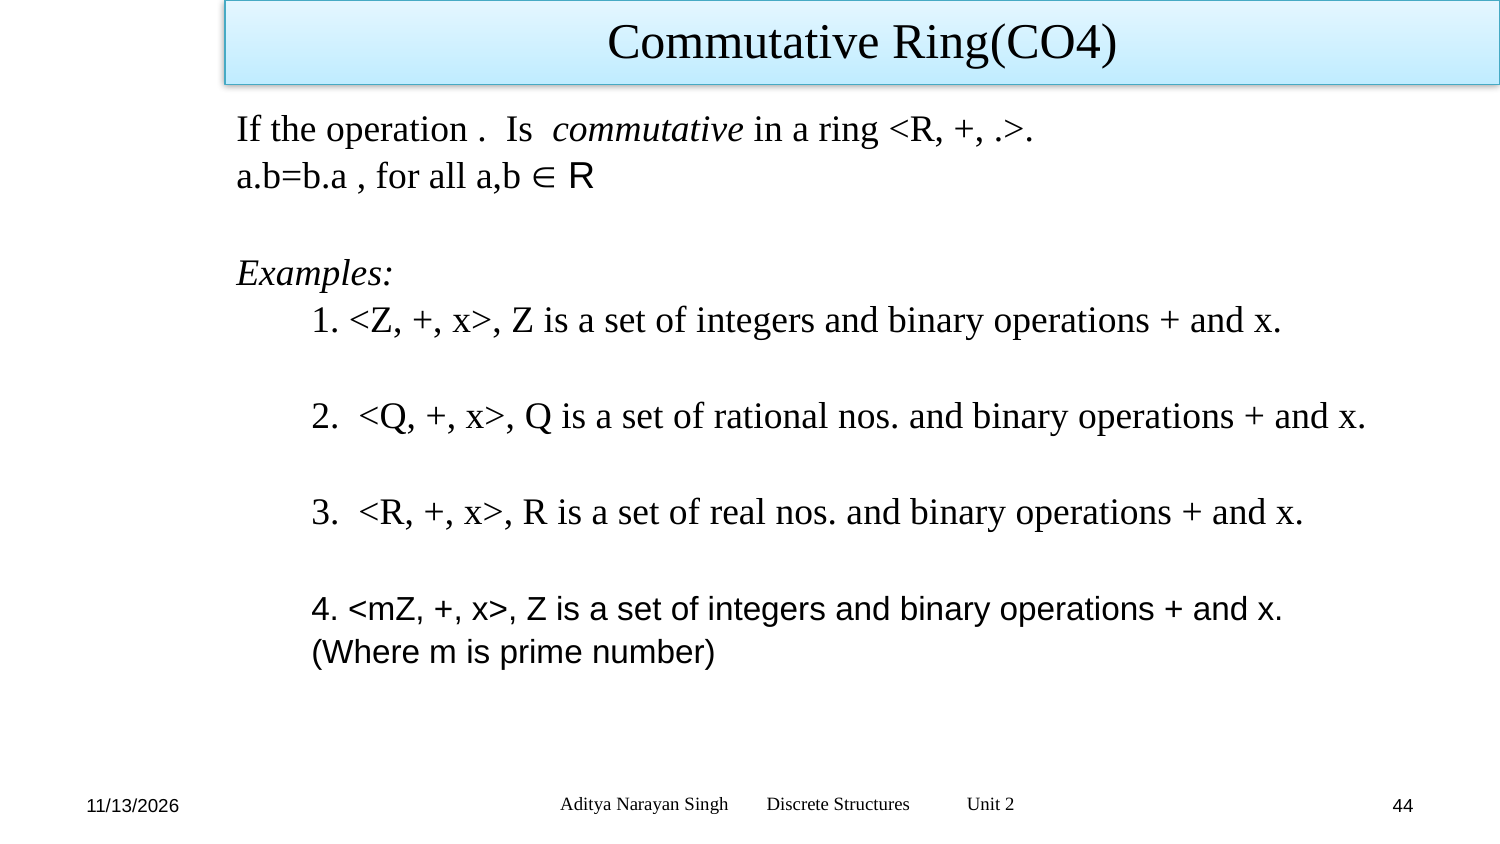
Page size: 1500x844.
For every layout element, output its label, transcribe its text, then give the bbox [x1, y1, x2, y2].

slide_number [75, 782, 425, 827]
footer Aditya Narayan Singh Discrete Structures Unit 2 [375, 780, 1200, 825]
text_box Commutative Ring(CO4) [224, 0, 1500, 85]
slide_number 44 [1074, 782, 1425, 827]
text_box If the operation . Is commutative in a ring <R, +, .>. a.b=b.a , for all a,b  R Examples: 1. <Z, +, x>, Z is a set of integers and binary operations + and x. 2. <Q, +, x>, Q is a set of rational nos. and binary operations + and x. 3. <R, +, x>, R is a set of real nos. and binary operations + and x. 4. <mZ, +, x>, Z is a set of integers and binary operations + and x. (Where m is prime number) [224, 103, 1425, 707]
